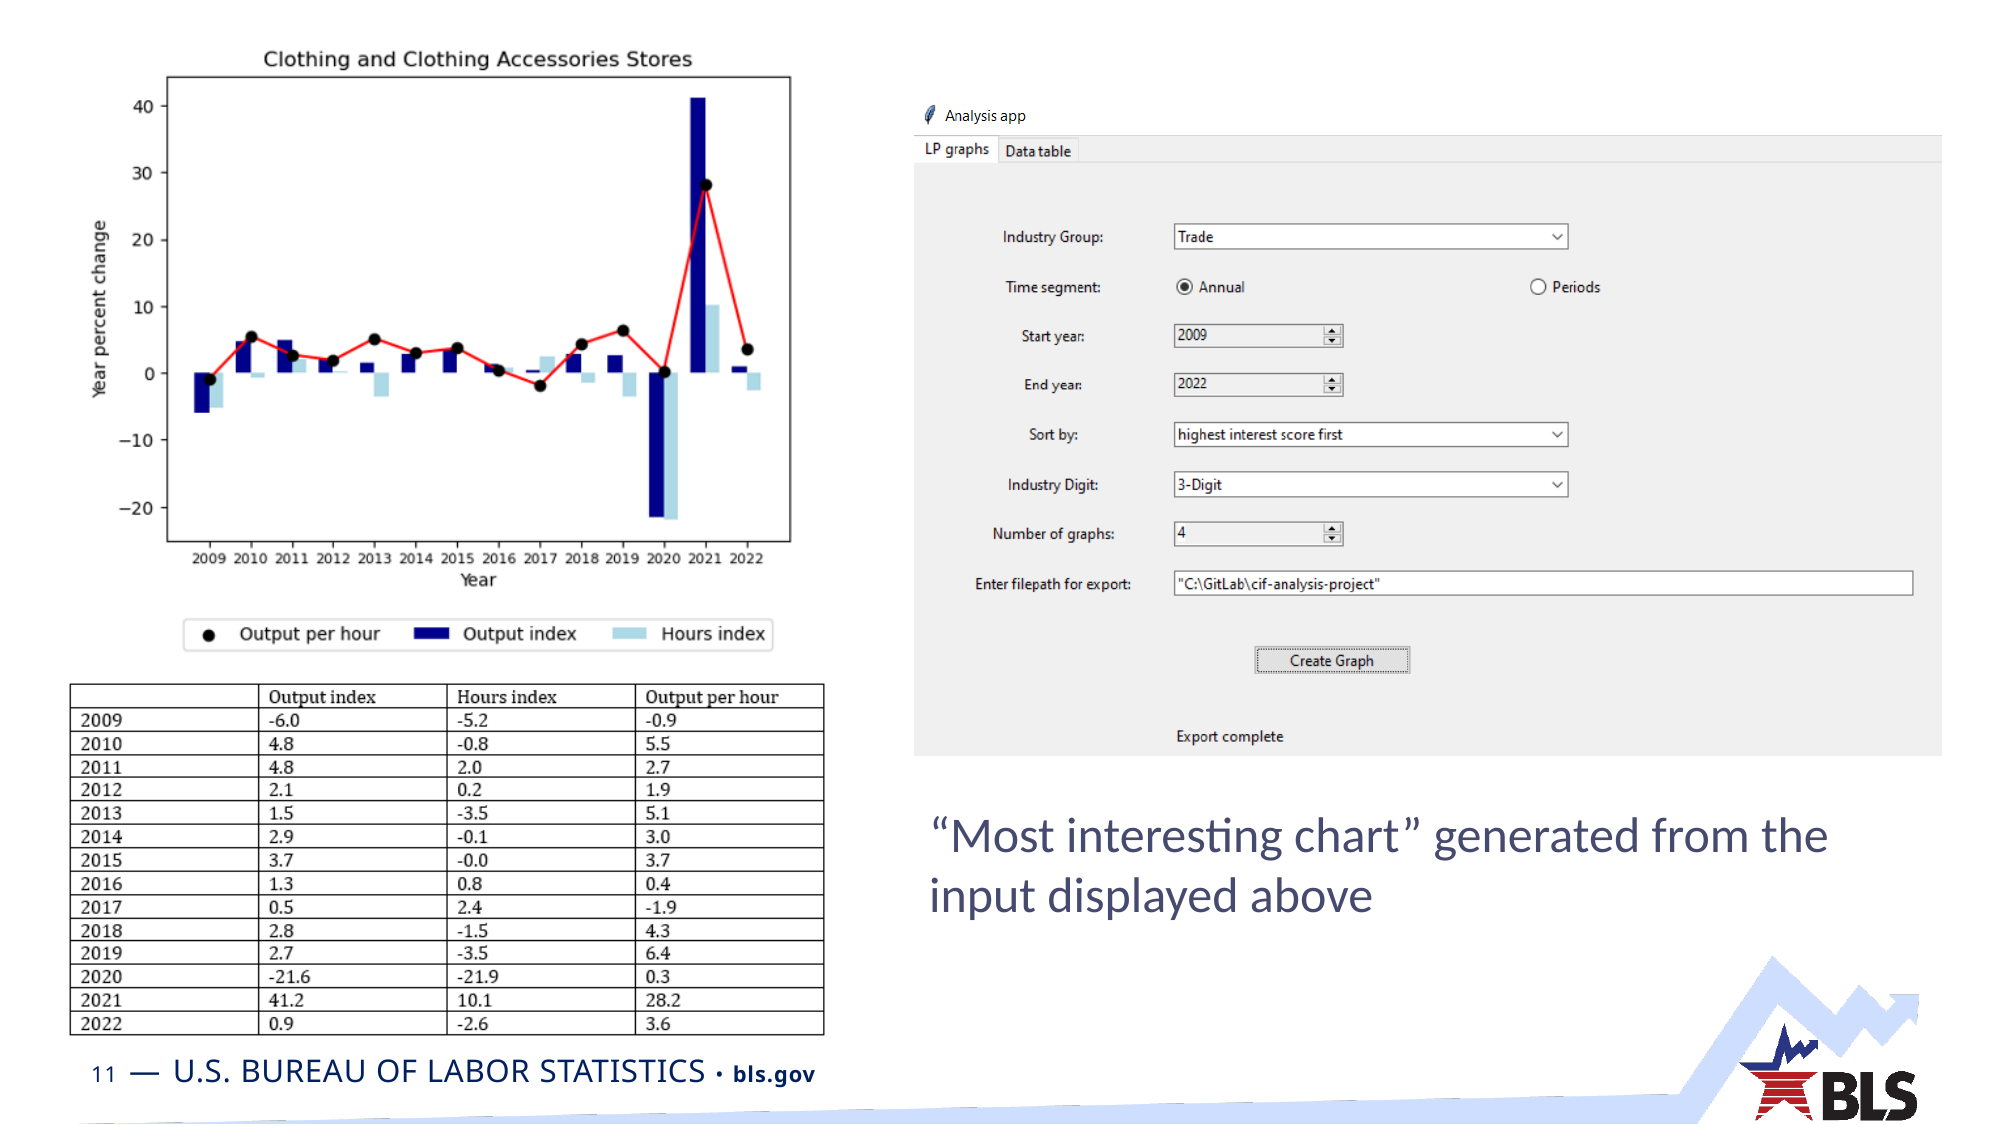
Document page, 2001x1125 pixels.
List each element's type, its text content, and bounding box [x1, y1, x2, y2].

picture [913, 99, 1942, 756]
text_box “Most interesting chart” generated from the input displayed above [914, 795, 1942, 951]
picture [58, 35, 1919, 1124]
